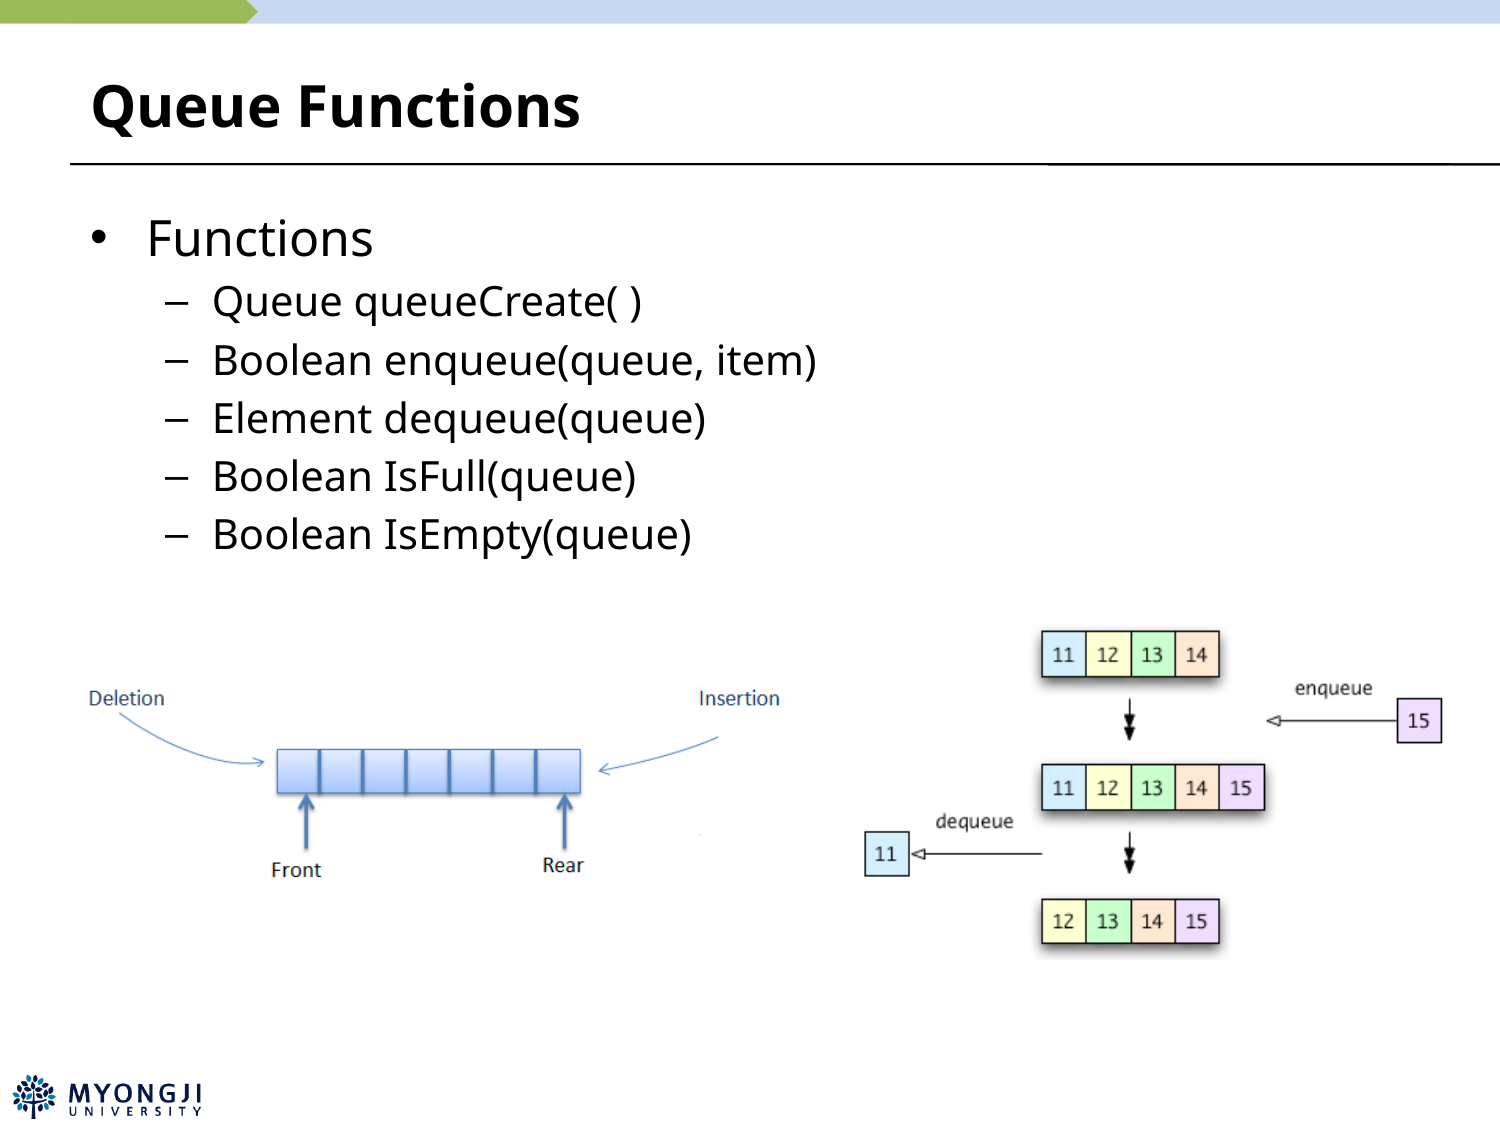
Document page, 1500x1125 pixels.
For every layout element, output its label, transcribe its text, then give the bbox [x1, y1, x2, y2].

picture [849, 612, 1455, 960]
picture [0, 1066, 256, 1125]
title Queue Functions [75, 45, 1477, 164]
list Functions Queue queueCreate( ) Boolean enqueue(queue, item) Element dequeue(queue) Boolean IsFull(queue) Boolean IsEmpty(queue) [75, 199, 1425, 1005]
picture [74, 674, 790, 888]
